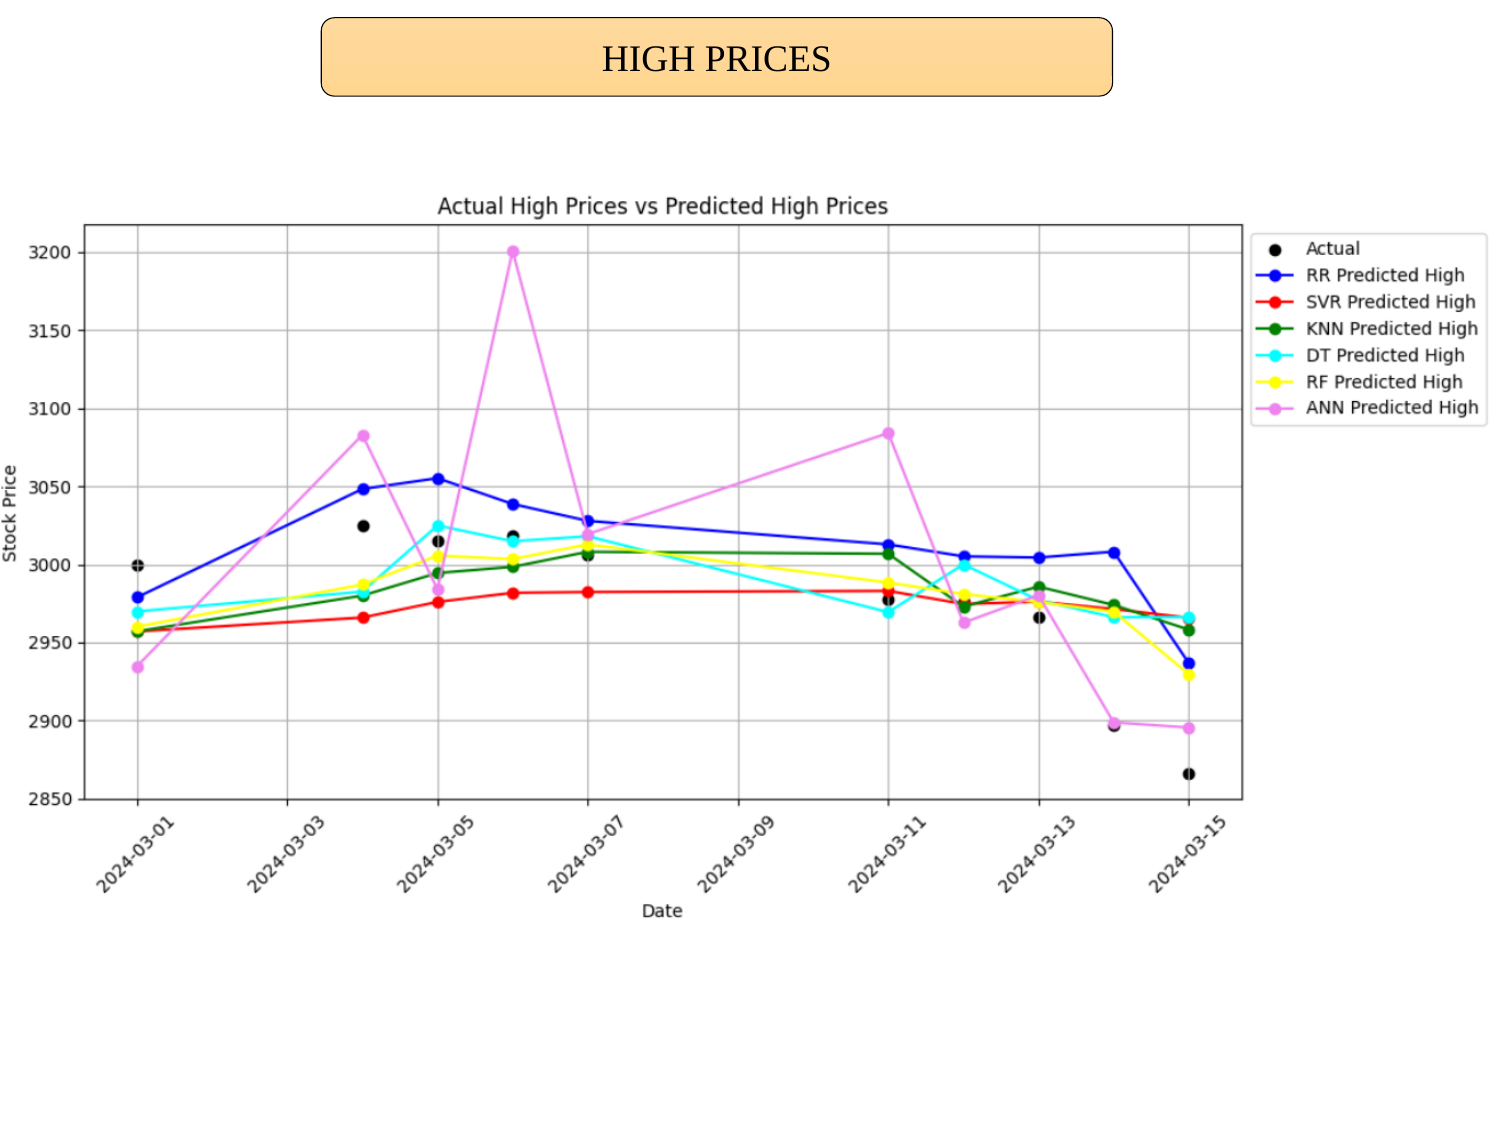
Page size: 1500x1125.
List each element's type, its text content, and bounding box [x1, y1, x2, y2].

picture [0, 177, 1500, 948]
text_box HIGH PRICES [320, 17, 1114, 97]
